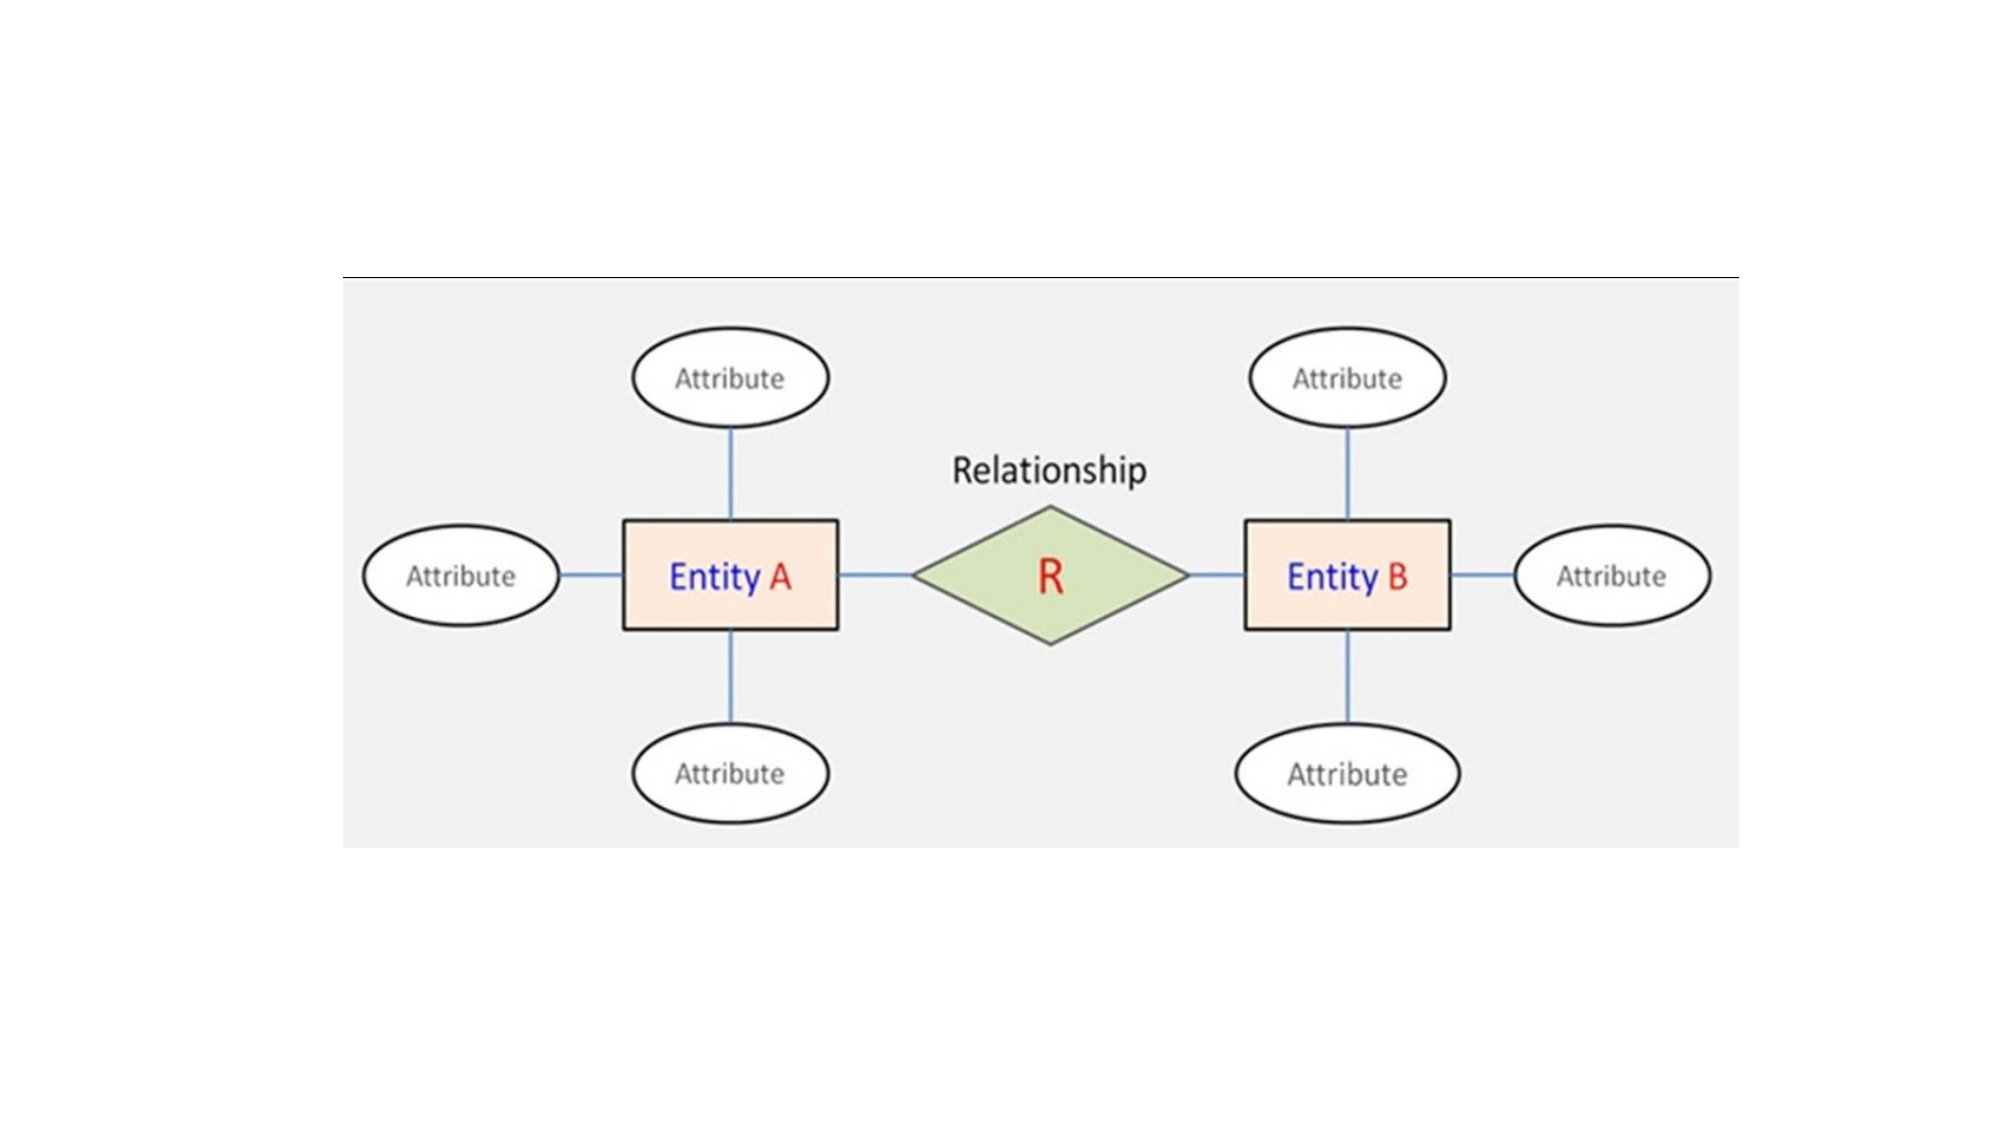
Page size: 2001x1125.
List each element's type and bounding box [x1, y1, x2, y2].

picture [343, 277, 1740, 848]
